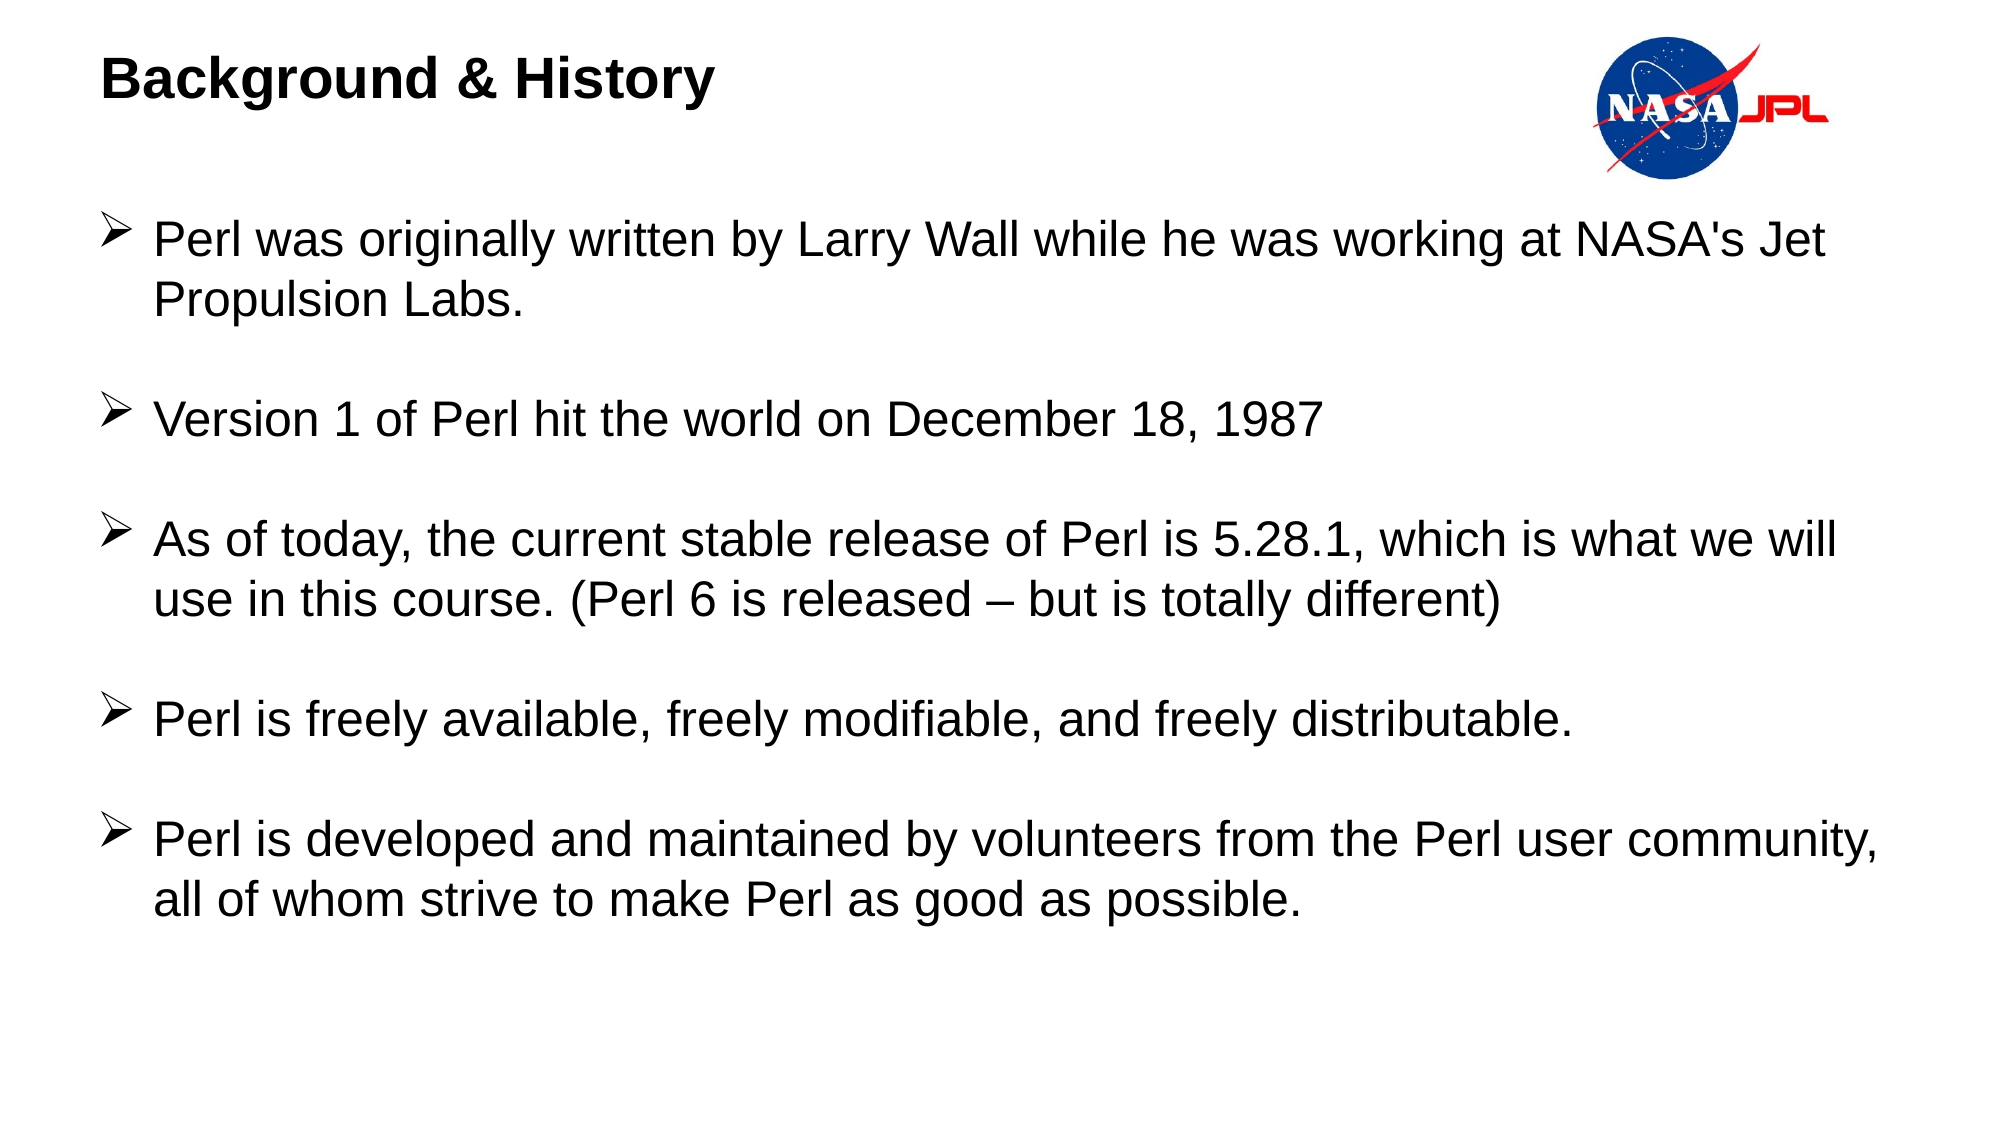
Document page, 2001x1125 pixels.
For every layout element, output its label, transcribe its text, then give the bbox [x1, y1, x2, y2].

text_box Background & History [86, 32, 900, 118]
text_box Perl was originally written by Larry Wall while he was working at NASA's Jet Propulsion Labs. Version 1 of Perl hit the world on December 18, 1987 As of today, the current stable release of Perl is 5.28.1, which is what we will use in this course. (Perl 6 is released – but is totally different) Perl is freely available, freely modifiable, and freely distributable. Perl is developed and maintained by volunteers from the Perl user community, all of whom strive to make Perl as good as possible. [82, 198, 1913, 934]
picture [1552, 30, 1863, 199]
